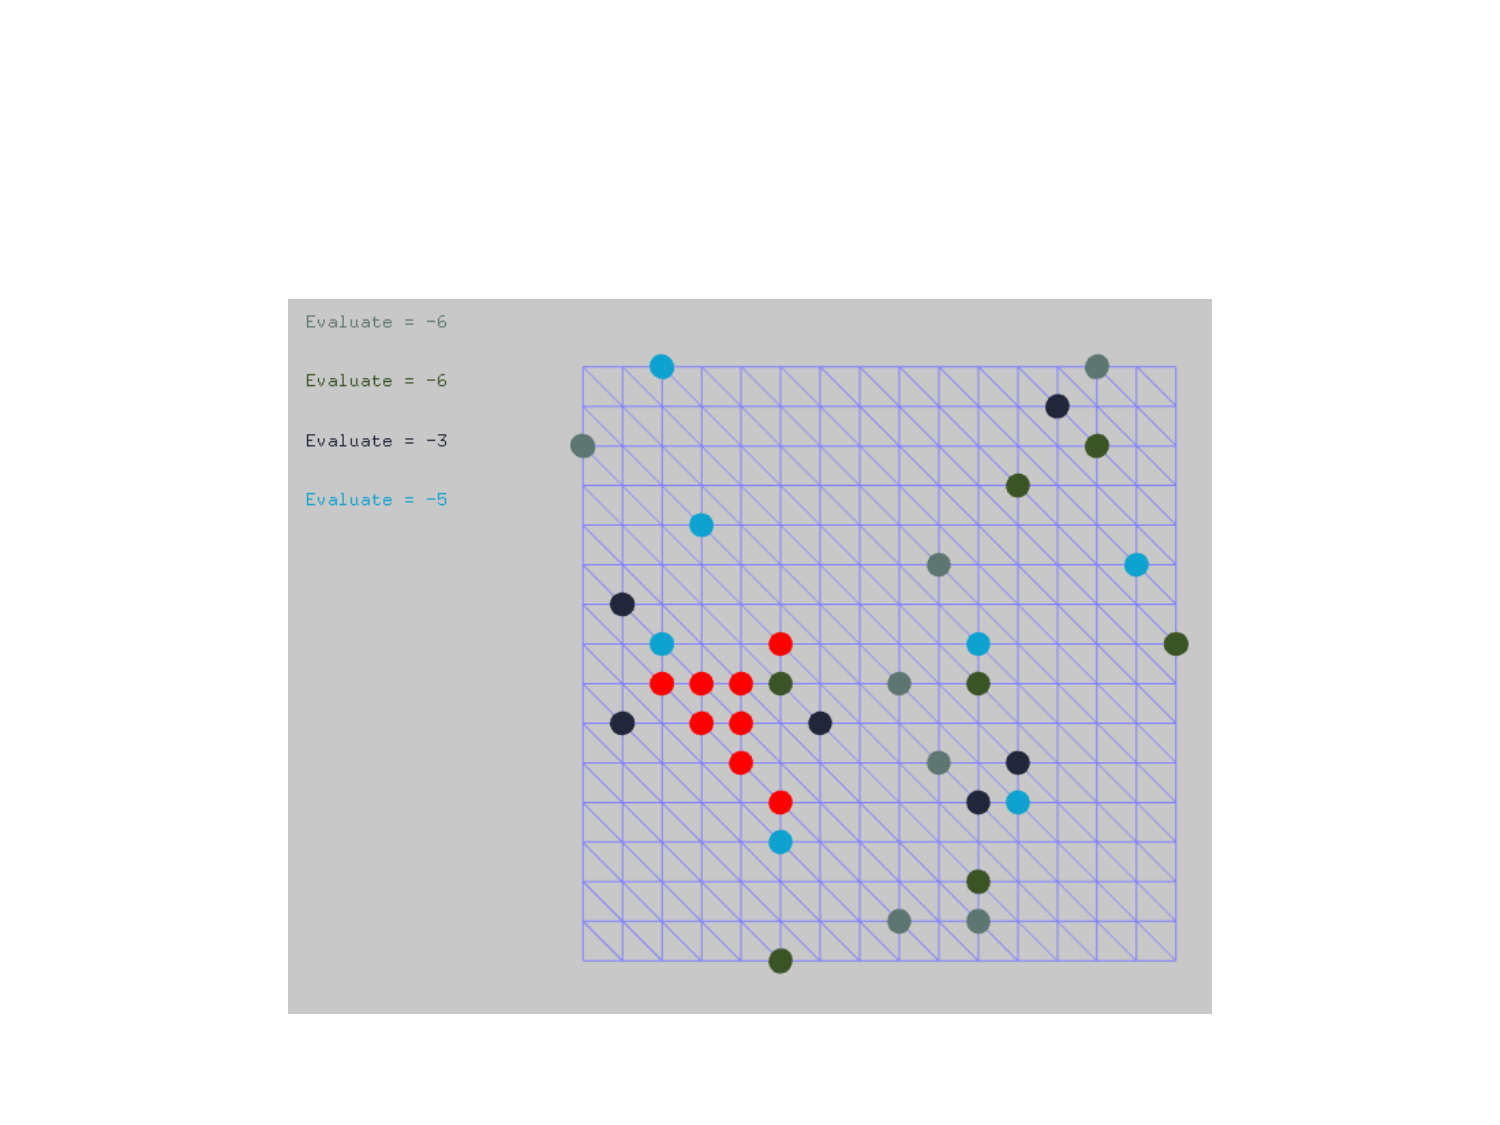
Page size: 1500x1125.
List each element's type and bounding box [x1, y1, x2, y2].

list [287, 299, 1212, 1014]
